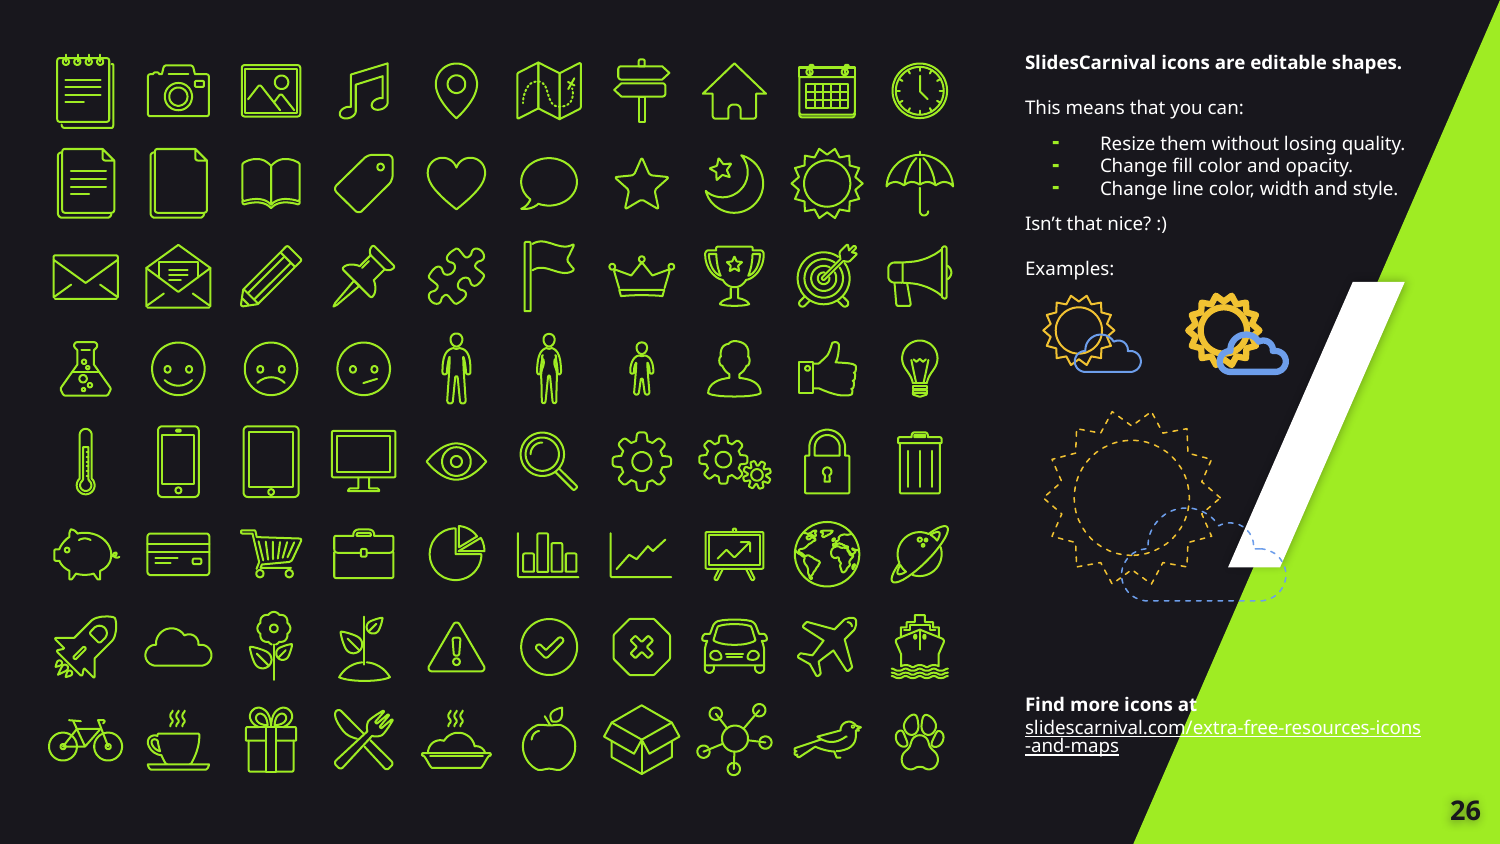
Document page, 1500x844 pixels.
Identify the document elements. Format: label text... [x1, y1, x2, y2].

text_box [630, 342, 654, 395]
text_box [331, 430, 396, 492]
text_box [48, 719, 123, 761]
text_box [794, 721, 862, 758]
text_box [603, 705, 680, 775]
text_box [429, 525, 485, 581]
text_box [146, 244, 211, 308]
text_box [57, 148, 115, 218]
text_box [891, 525, 949, 583]
list SlidesCarnival icons are editable shapes. This means that you can: Resize them without losing quality. Change fill color and opacity. Change line color, width and style. Isn’t that nice? :) Examples: [1025, 51, 1425, 302]
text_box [245, 707, 297, 772]
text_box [536, 333, 562, 404]
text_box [54, 529, 120, 580]
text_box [53, 255, 118, 299]
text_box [244, 342, 298, 396]
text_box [522, 707, 576, 771]
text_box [520, 432, 578, 491]
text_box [704, 246, 764, 307]
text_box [895, 714, 944, 770]
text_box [1043, 295, 1115, 366]
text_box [442, 333, 471, 404]
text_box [699, 435, 771, 489]
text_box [797, 617, 857, 677]
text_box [333, 529, 394, 579]
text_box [705, 528, 764, 581]
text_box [241, 64, 301, 117]
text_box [1043, 411, 1221, 585]
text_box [524, 241, 574, 312]
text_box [76, 428, 95, 495]
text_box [516, 62, 582, 120]
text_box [249, 611, 293, 681]
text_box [426, 443, 487, 480]
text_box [901, 340, 938, 397]
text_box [240, 245, 302, 307]
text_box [150, 148, 208, 218]
list Find more icons at slidescarnival.com/extra-free-resources-icons-and-maps [1025, 692, 1425, 786]
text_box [240, 529, 302, 578]
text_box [701, 619, 768, 674]
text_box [147, 710, 210, 770]
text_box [891, 614, 949, 679]
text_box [797, 244, 857, 307]
slide_number 26 [1391, 779, 1482, 844]
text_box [1187, 295, 1260, 366]
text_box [799, 341, 857, 396]
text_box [609, 256, 675, 297]
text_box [886, 151, 954, 216]
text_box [610, 532, 672, 578]
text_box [54, 616, 117, 678]
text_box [517, 532, 579, 578]
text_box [892, 63, 948, 119]
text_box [697, 703, 772, 776]
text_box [147, 533, 210, 576]
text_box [337, 342, 391, 396]
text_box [334, 709, 393, 770]
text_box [897, 432, 942, 494]
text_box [333, 245, 395, 307]
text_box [705, 155, 764, 214]
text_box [338, 616, 391, 682]
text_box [791, 148, 863, 219]
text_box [242, 158, 300, 209]
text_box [794, 521, 860, 587]
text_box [799, 64, 856, 118]
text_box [60, 341, 111, 396]
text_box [147, 65, 210, 117]
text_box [56, 54, 114, 129]
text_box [888, 246, 952, 307]
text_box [613, 59, 670, 123]
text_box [421, 710, 492, 769]
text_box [151, 342, 205, 396]
